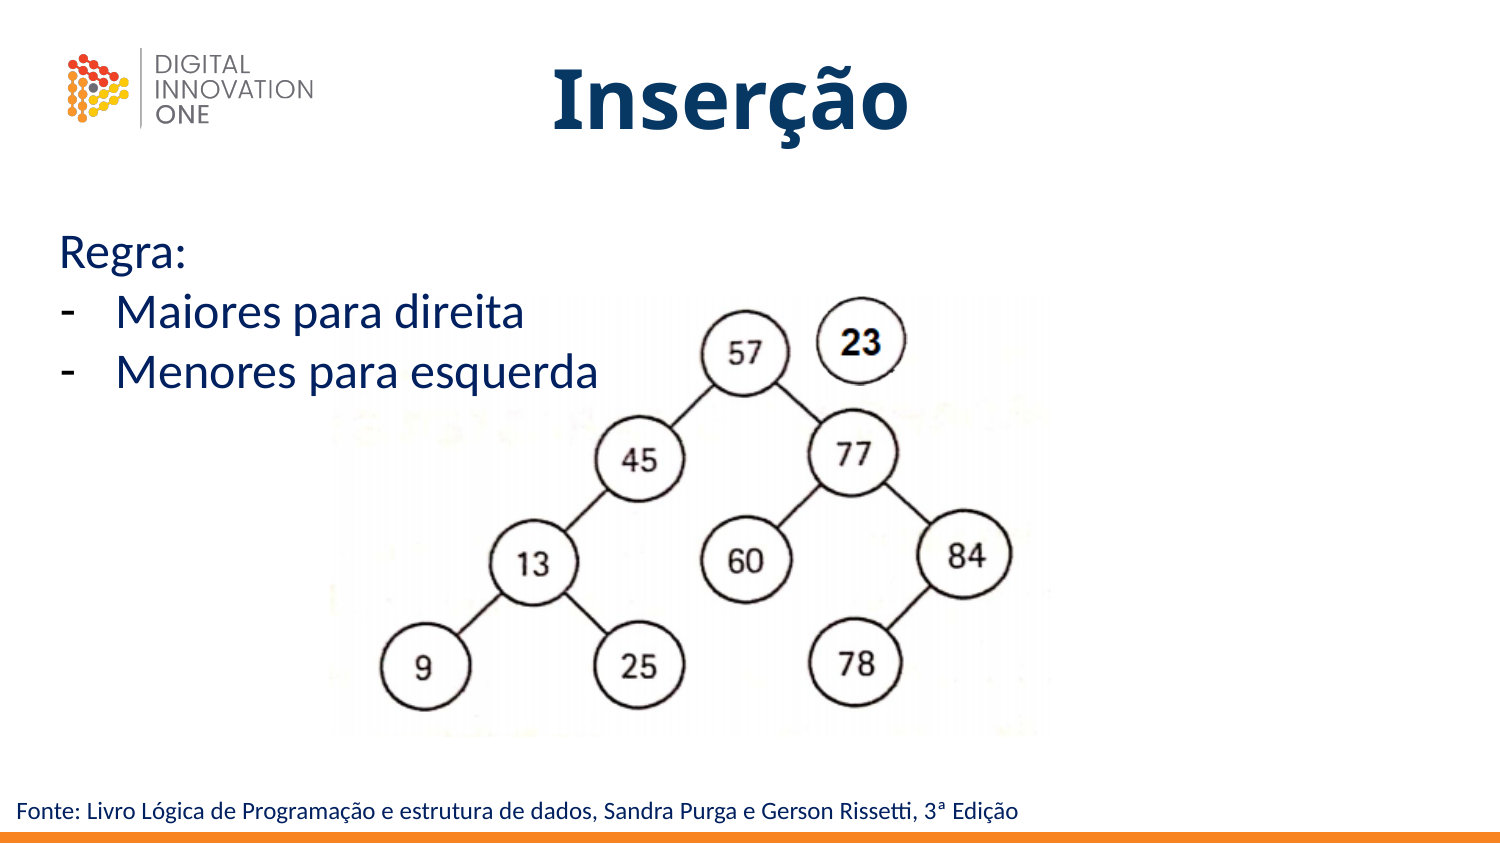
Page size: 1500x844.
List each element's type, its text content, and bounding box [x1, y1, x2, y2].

subtitle Inserção [261, 39, 1203, 153]
text_box Fonte: Livro Lógica de Programação e estrutura de dados, Sandra Purga e Gerson Rissetti, 3ª Edição [1, 787, 1480, 833]
picture [50, 39, 331, 138]
text_box [0, 832, 1500, 843]
text_box Regra: Maiores para direita Menores para esquerda [44, 211, 615, 467]
picture [329, 294, 1051, 737]
